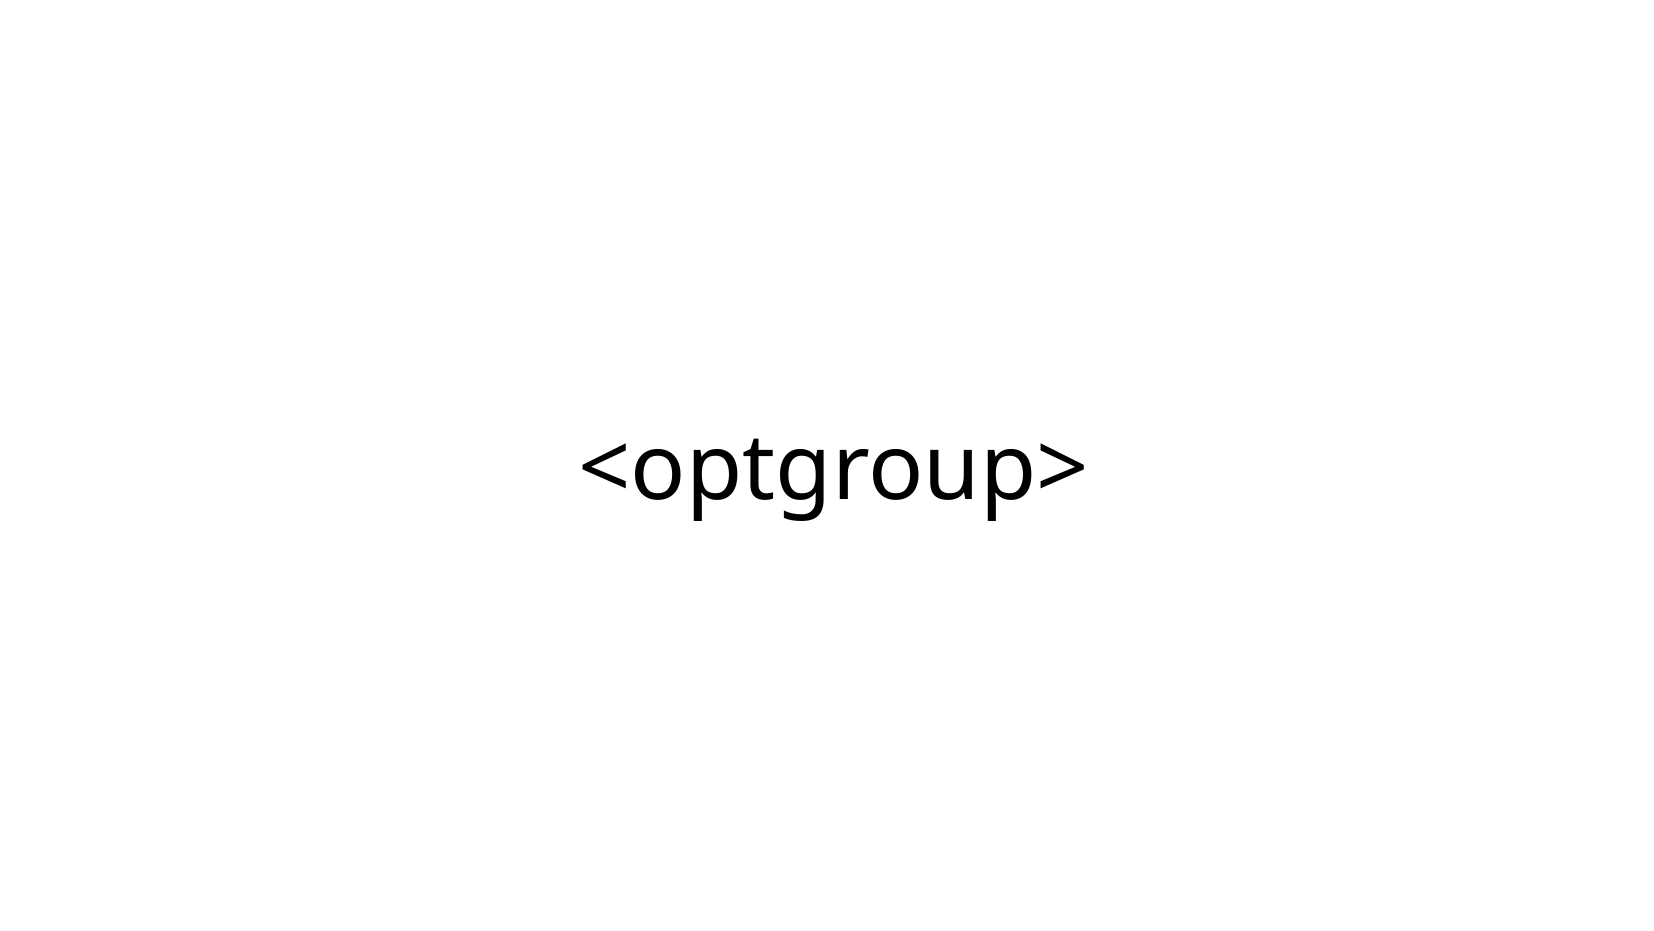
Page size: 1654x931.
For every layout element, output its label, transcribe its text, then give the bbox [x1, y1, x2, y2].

text_box <optgroup> [90, 384, 1579, 540]
